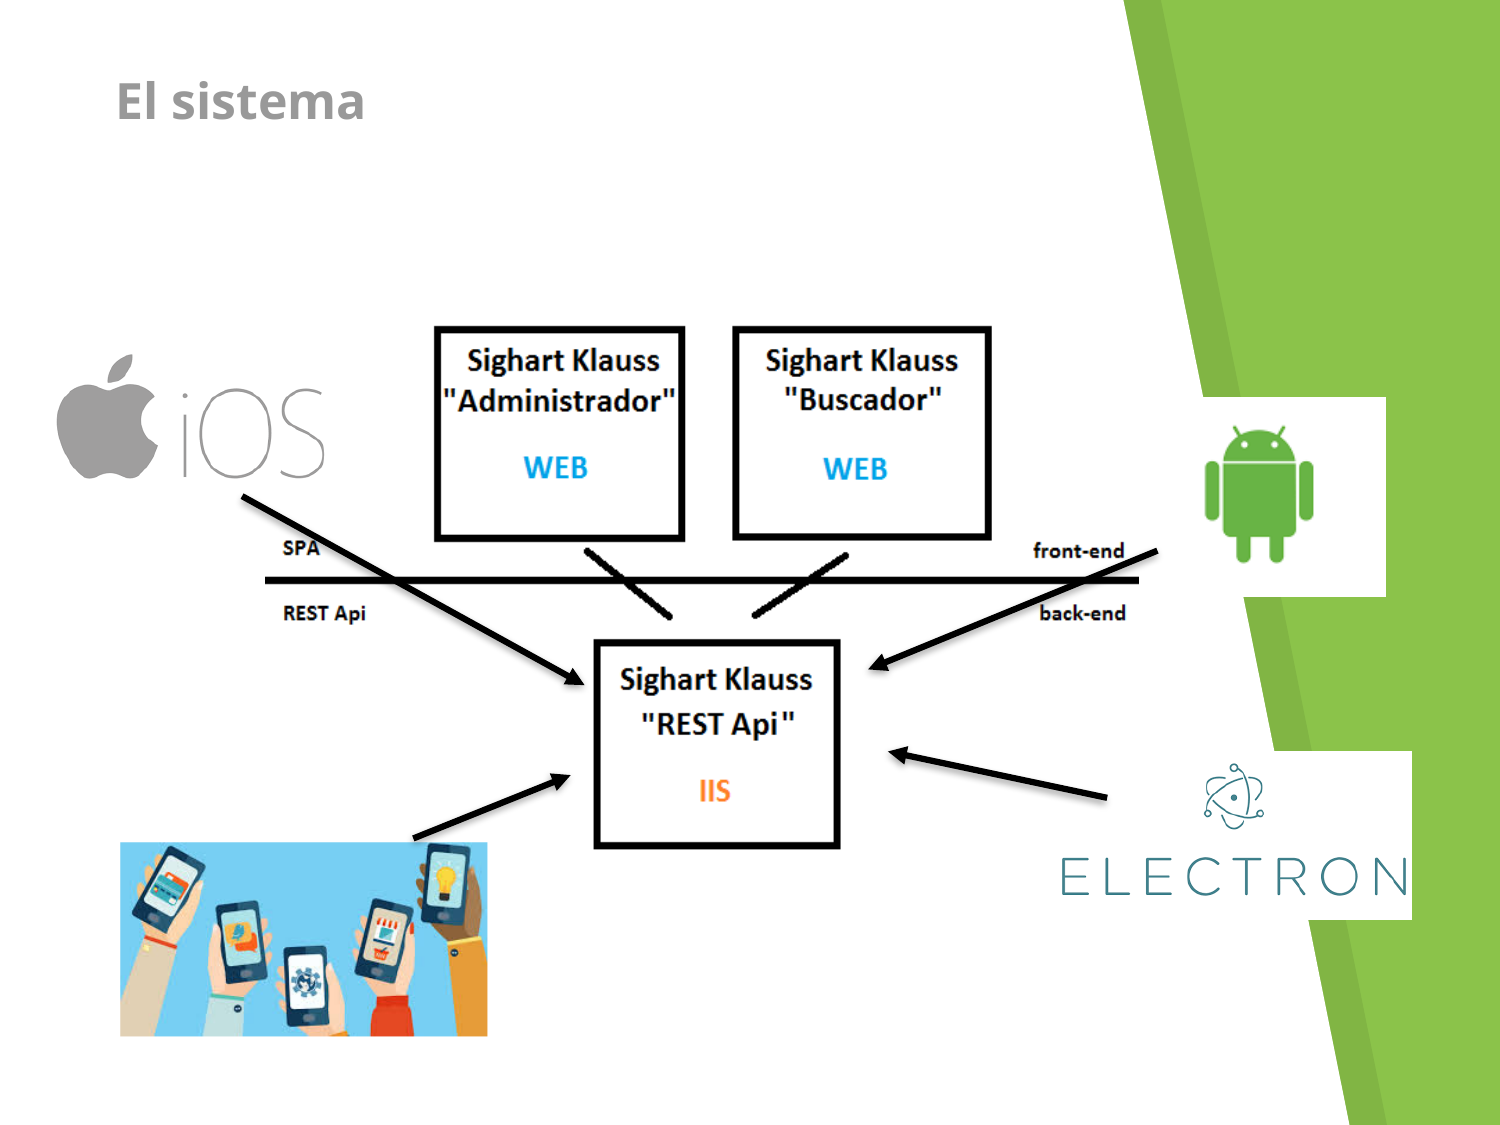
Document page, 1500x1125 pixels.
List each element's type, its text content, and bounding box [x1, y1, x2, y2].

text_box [867, 550, 1158, 670]
picture [40, 290, 1412, 1052]
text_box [241, 495, 585, 686]
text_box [413, 774, 571, 839]
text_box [887, 751, 1108, 799]
title El sistema [100, 54, 888, 145]
